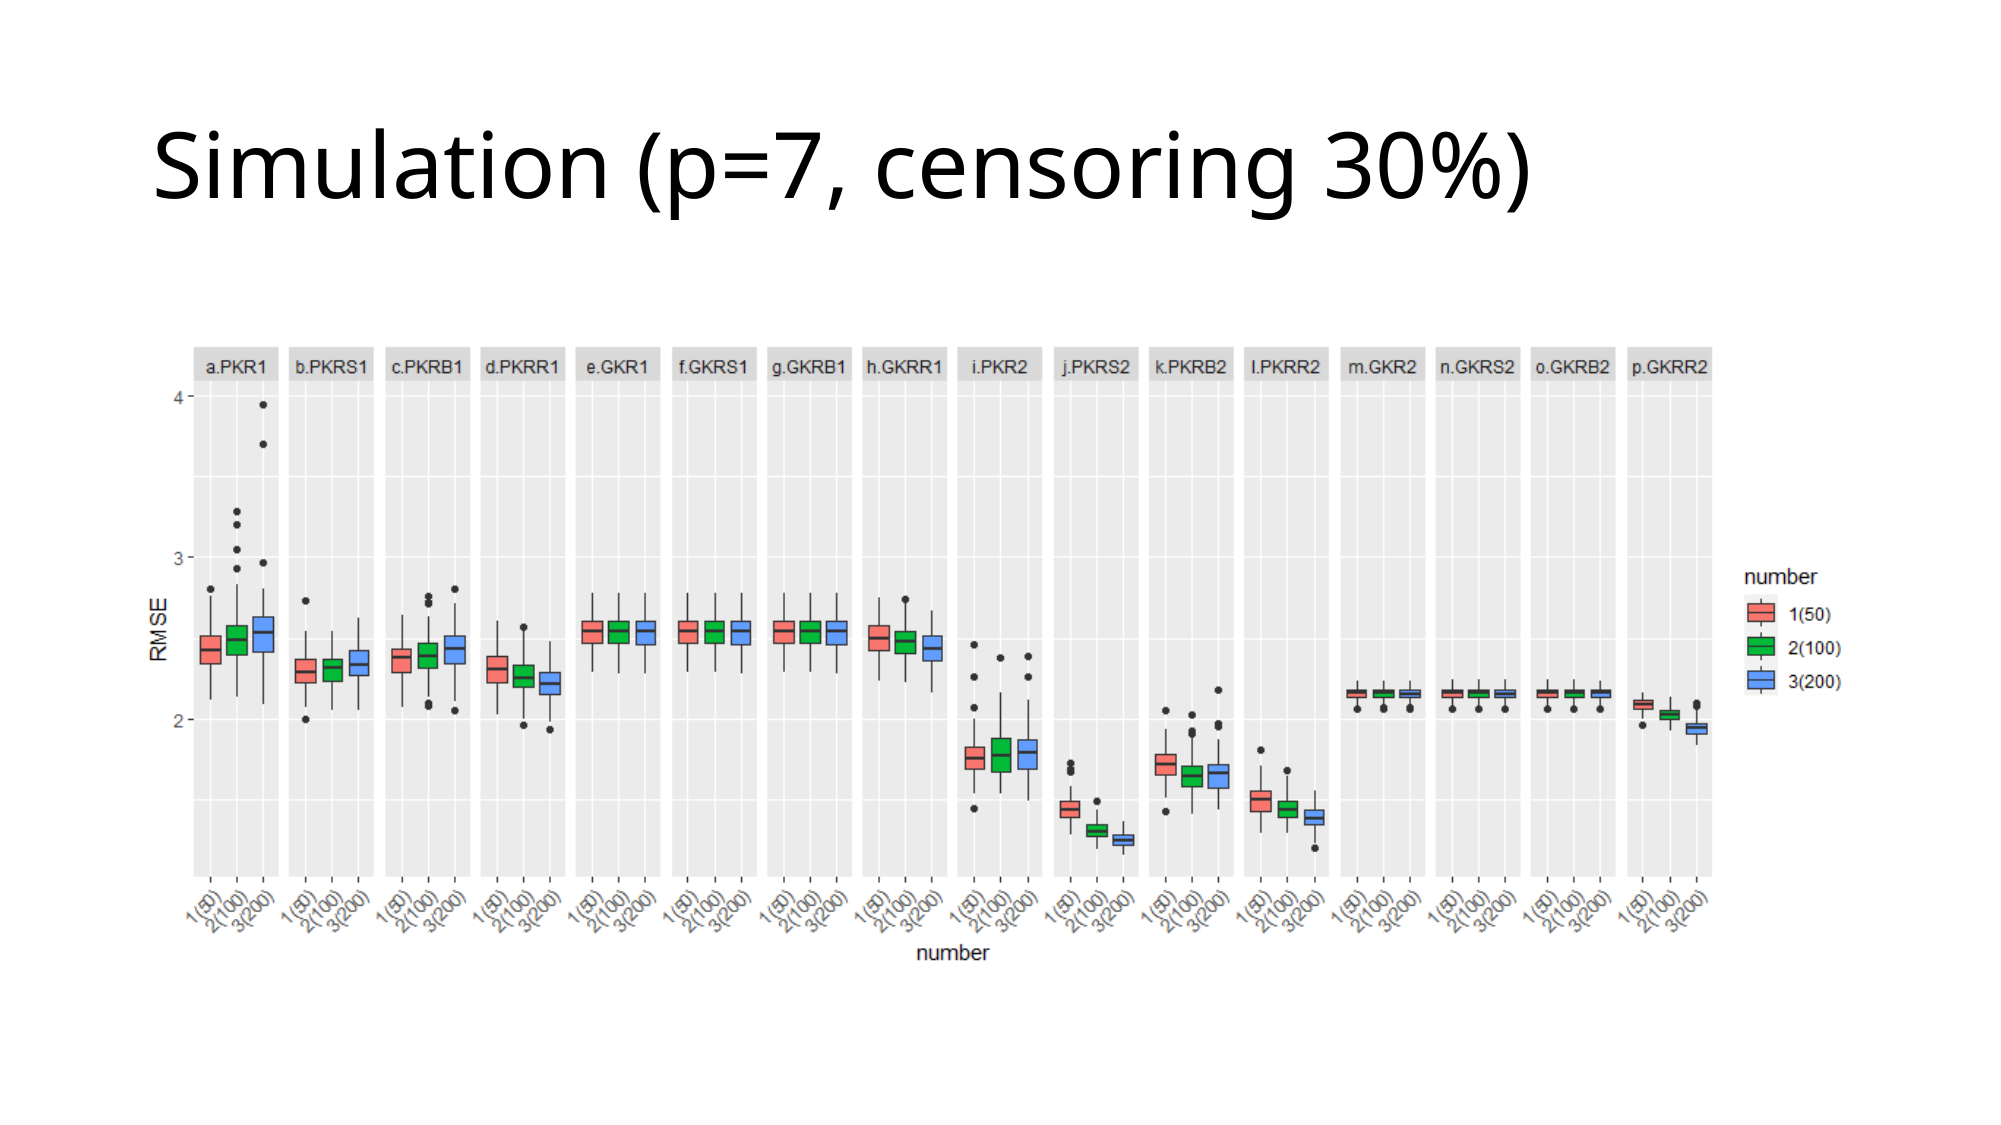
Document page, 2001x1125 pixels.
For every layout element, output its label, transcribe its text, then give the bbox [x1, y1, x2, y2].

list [137, 337, 1863, 976]
title Simulation (p=7, censoring 30%) [137, 59, 1863, 278]
